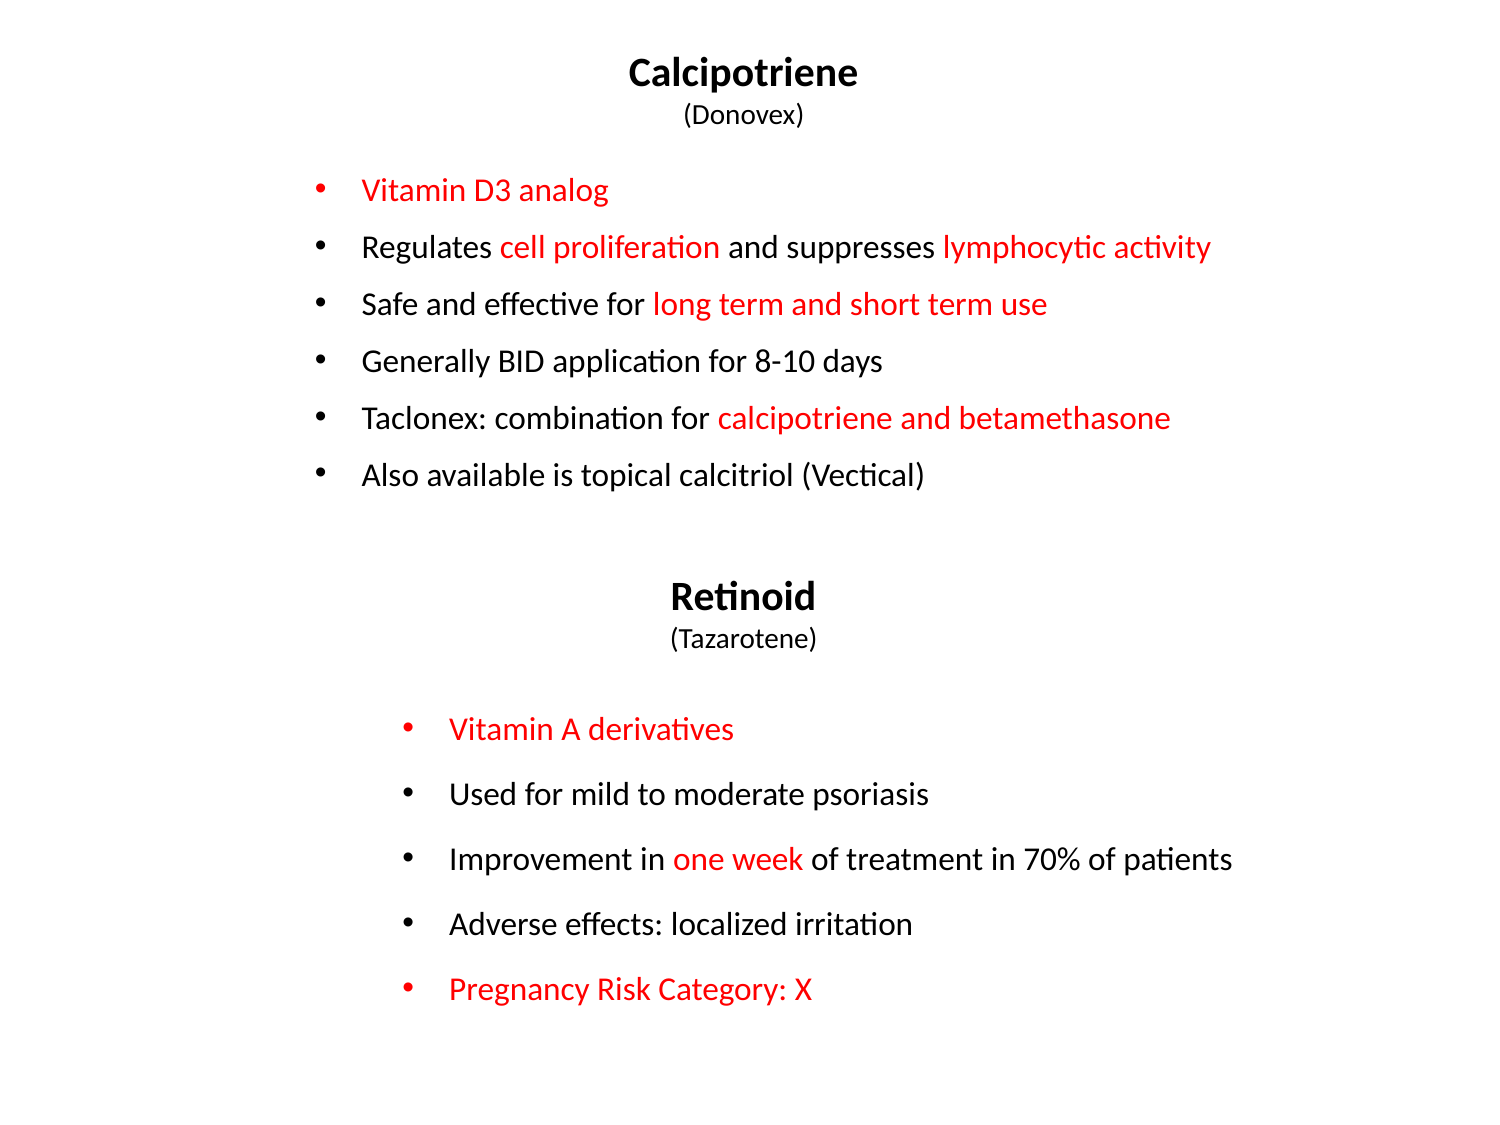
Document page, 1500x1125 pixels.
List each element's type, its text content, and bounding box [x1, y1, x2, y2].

text_box Calcipotriene (Donovex) [587, 37, 900, 138]
text_box Vitamin A derivatives Used for mild to moderate psoriasis Improvement in one week of treatment in 70% of patients Adverse effects: localized irritation Pregnancy Risk Category: X [387, 699, 1275, 1050]
text_box Vitamin D3 analog Regulates cell proliferation and suppresses lymphocytic activity Safe and effective for long term and short term use Generally BID application for 8-10 days Taclonex: combination for calcipotriene and betamethasone Also available is topical calcitriol (Vectical) [299, 168, 1275, 538]
text_box Retinoid (Tazarotene) [587, 561, 900, 662]
